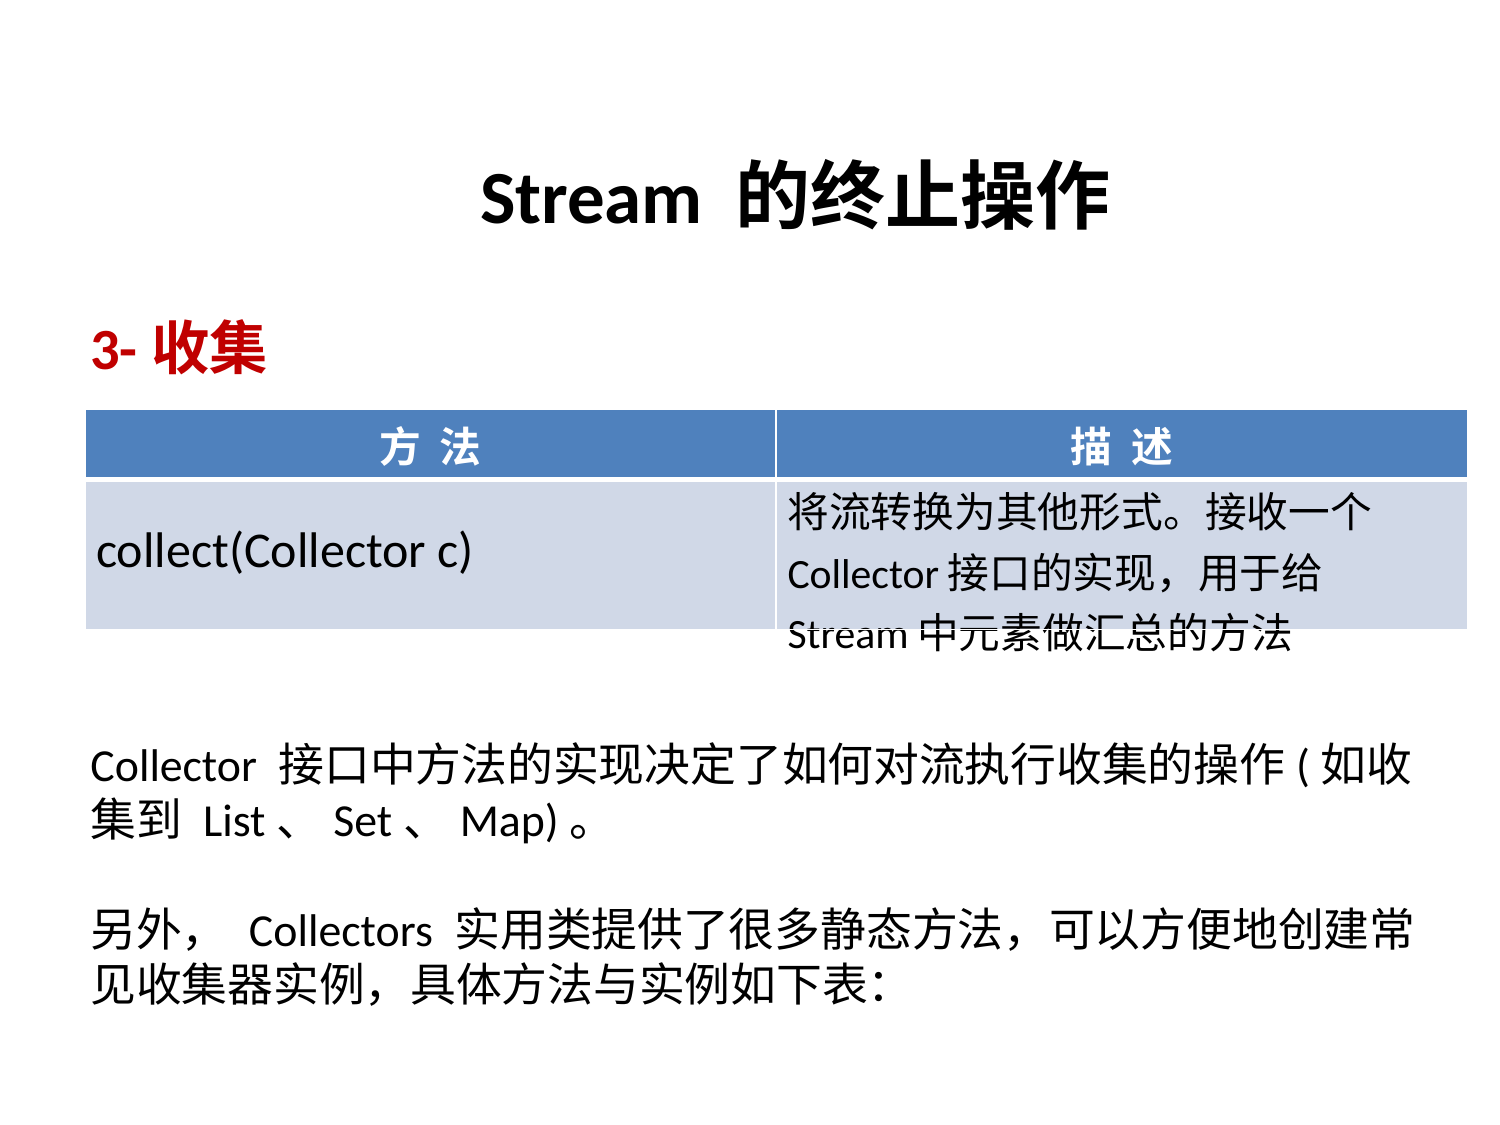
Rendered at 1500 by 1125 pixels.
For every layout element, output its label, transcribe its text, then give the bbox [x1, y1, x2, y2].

table_header 描 述 [777, 410, 1467, 477]
table_cell collect(Collector c) [86, 482, 775, 629]
table_cell 将流转换为其他形式。接收一个 Collector接口的实现，用于给Stream中元素做汇总的方法 [777, 482, 1467, 629]
table_header 方 法 [86, 410, 775, 477]
text_box Collector 接口中方法的实现决定了如何对流执行收集的操作(如收集到 List、Set、Map)。 另外， Collectors 实用类提供了很多静态方法，可以方便地创建常见收集器实例，具体方法与实例如下表： [75, 727, 1446, 1018]
text_box 3-收集 [75, 290, 334, 389]
title Stream 的终止操作 [431, 125, 1159, 256]
